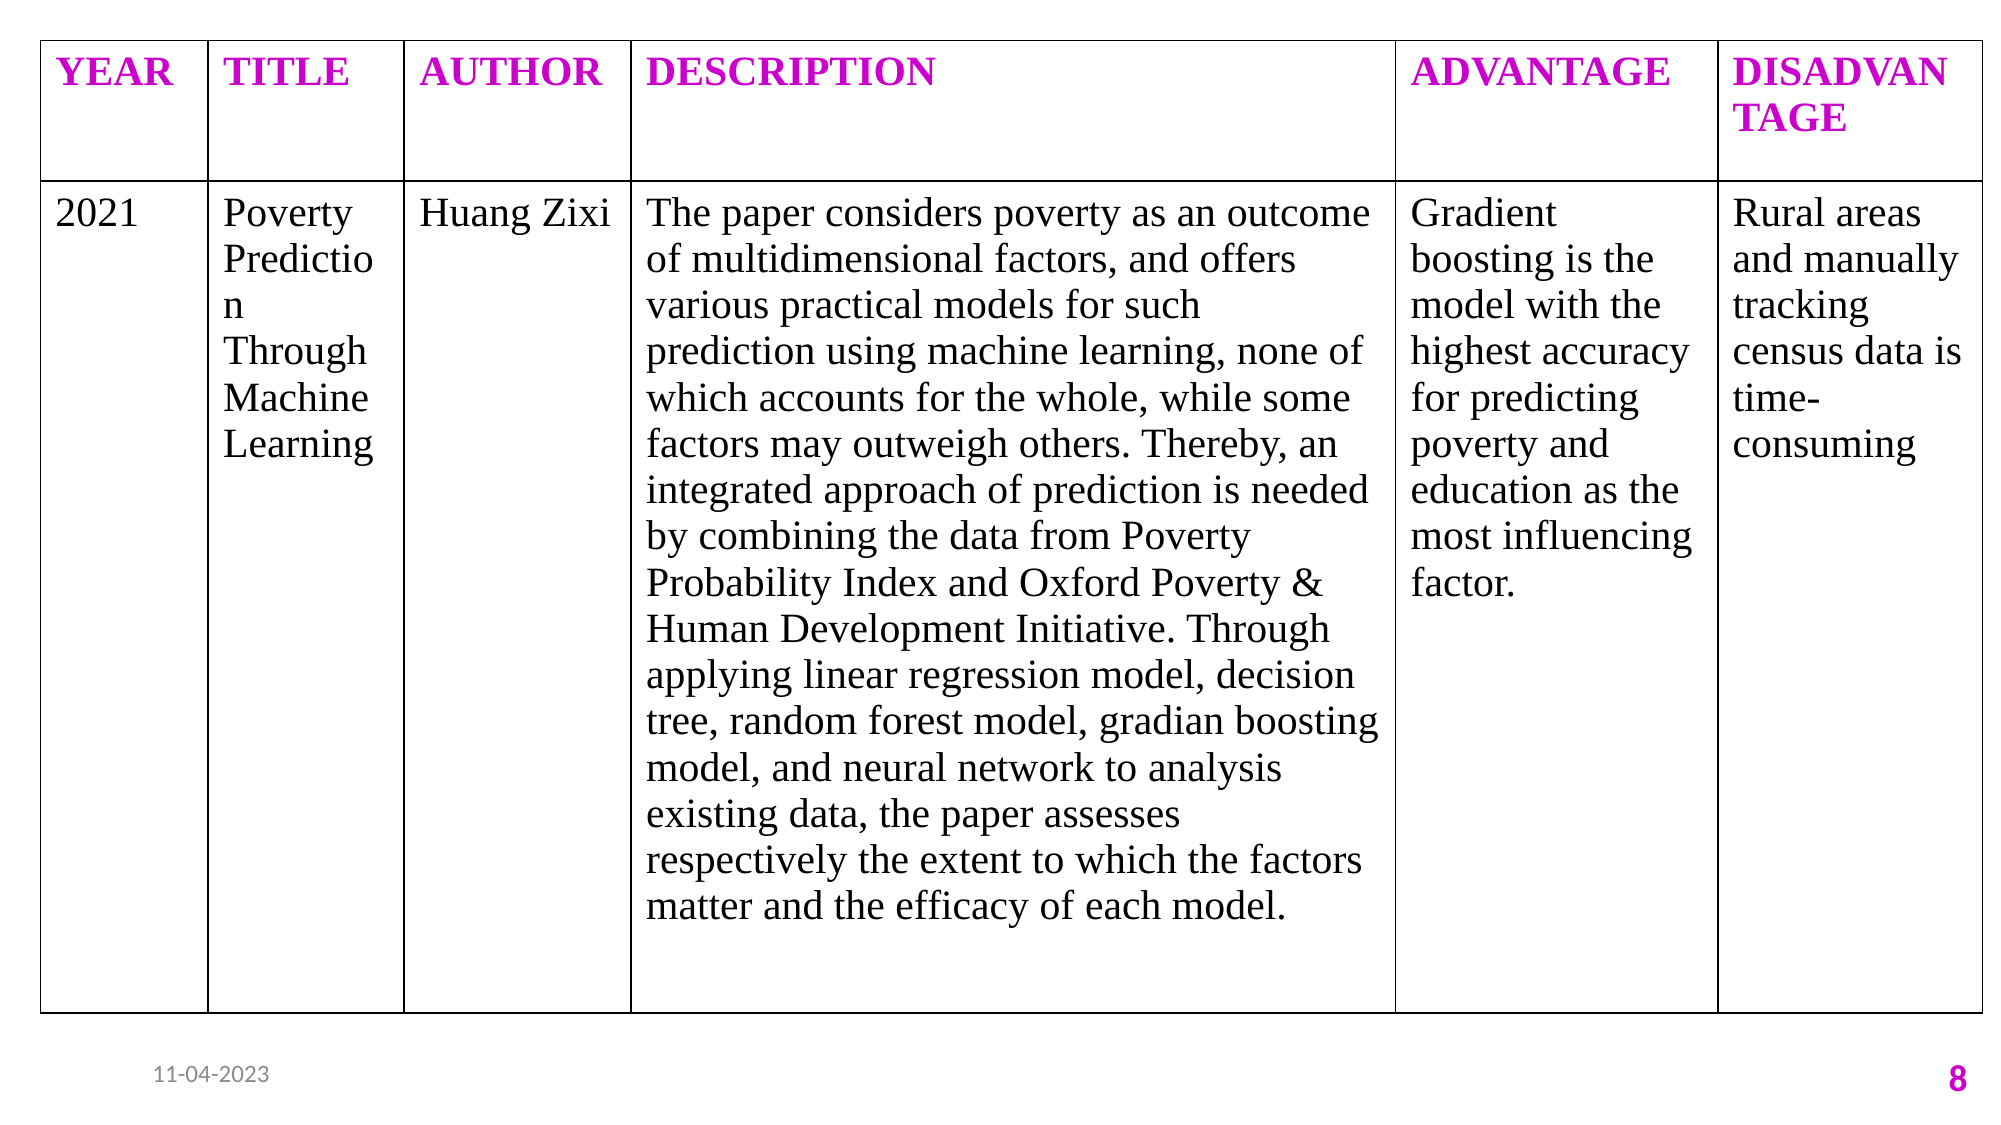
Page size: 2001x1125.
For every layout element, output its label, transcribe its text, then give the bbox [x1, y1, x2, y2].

table_cell Huang Zixi [405, 182, 630, 1012]
slide_number 8 [1532, 1046, 1983, 1107]
table_header TITLE [209, 41, 403, 180]
table_cell Rural areas and manually tracking census data is time-consuming [1719, 182, 1982, 1012]
table_header YEAR [41, 41, 207, 180]
table_cell Poverty Prediction Through Machine Learning [209, 182, 403, 1012]
table_header DISADVANTAGE [1719, 41, 1982, 180]
table_cell 2021 [41, 182, 207, 1012]
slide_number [137, 1042, 588, 1103]
table_header DESCRIPTION [632, 41, 1395, 180]
table_cell Gradient boosting is the model with the highest accuracy for predicting poverty and education as the most influencing factor. [1396, 182, 1717, 1012]
table_header ADVANTAGE [1396, 41, 1717, 180]
table_cell The paper considers poverty as an outcome of multidimensional factors, and offers various practical models for such prediction using machine learning, none of which accounts for the whole, while some factors may outweigh others. Thereby, an integrated approach of prediction is needed by combining the data from Poverty Probability Index and Oxford Poverty & Human Development Initiative. Through applying linear regression model, decision tree, random forest model, gradian boosting model, and neural network to analysis existing data, the paper assesses respectively the extent to which the factors matter and the efficacy of each model. [632, 182, 1395, 1012]
table_header AUTHOR [405, 41, 630, 180]
